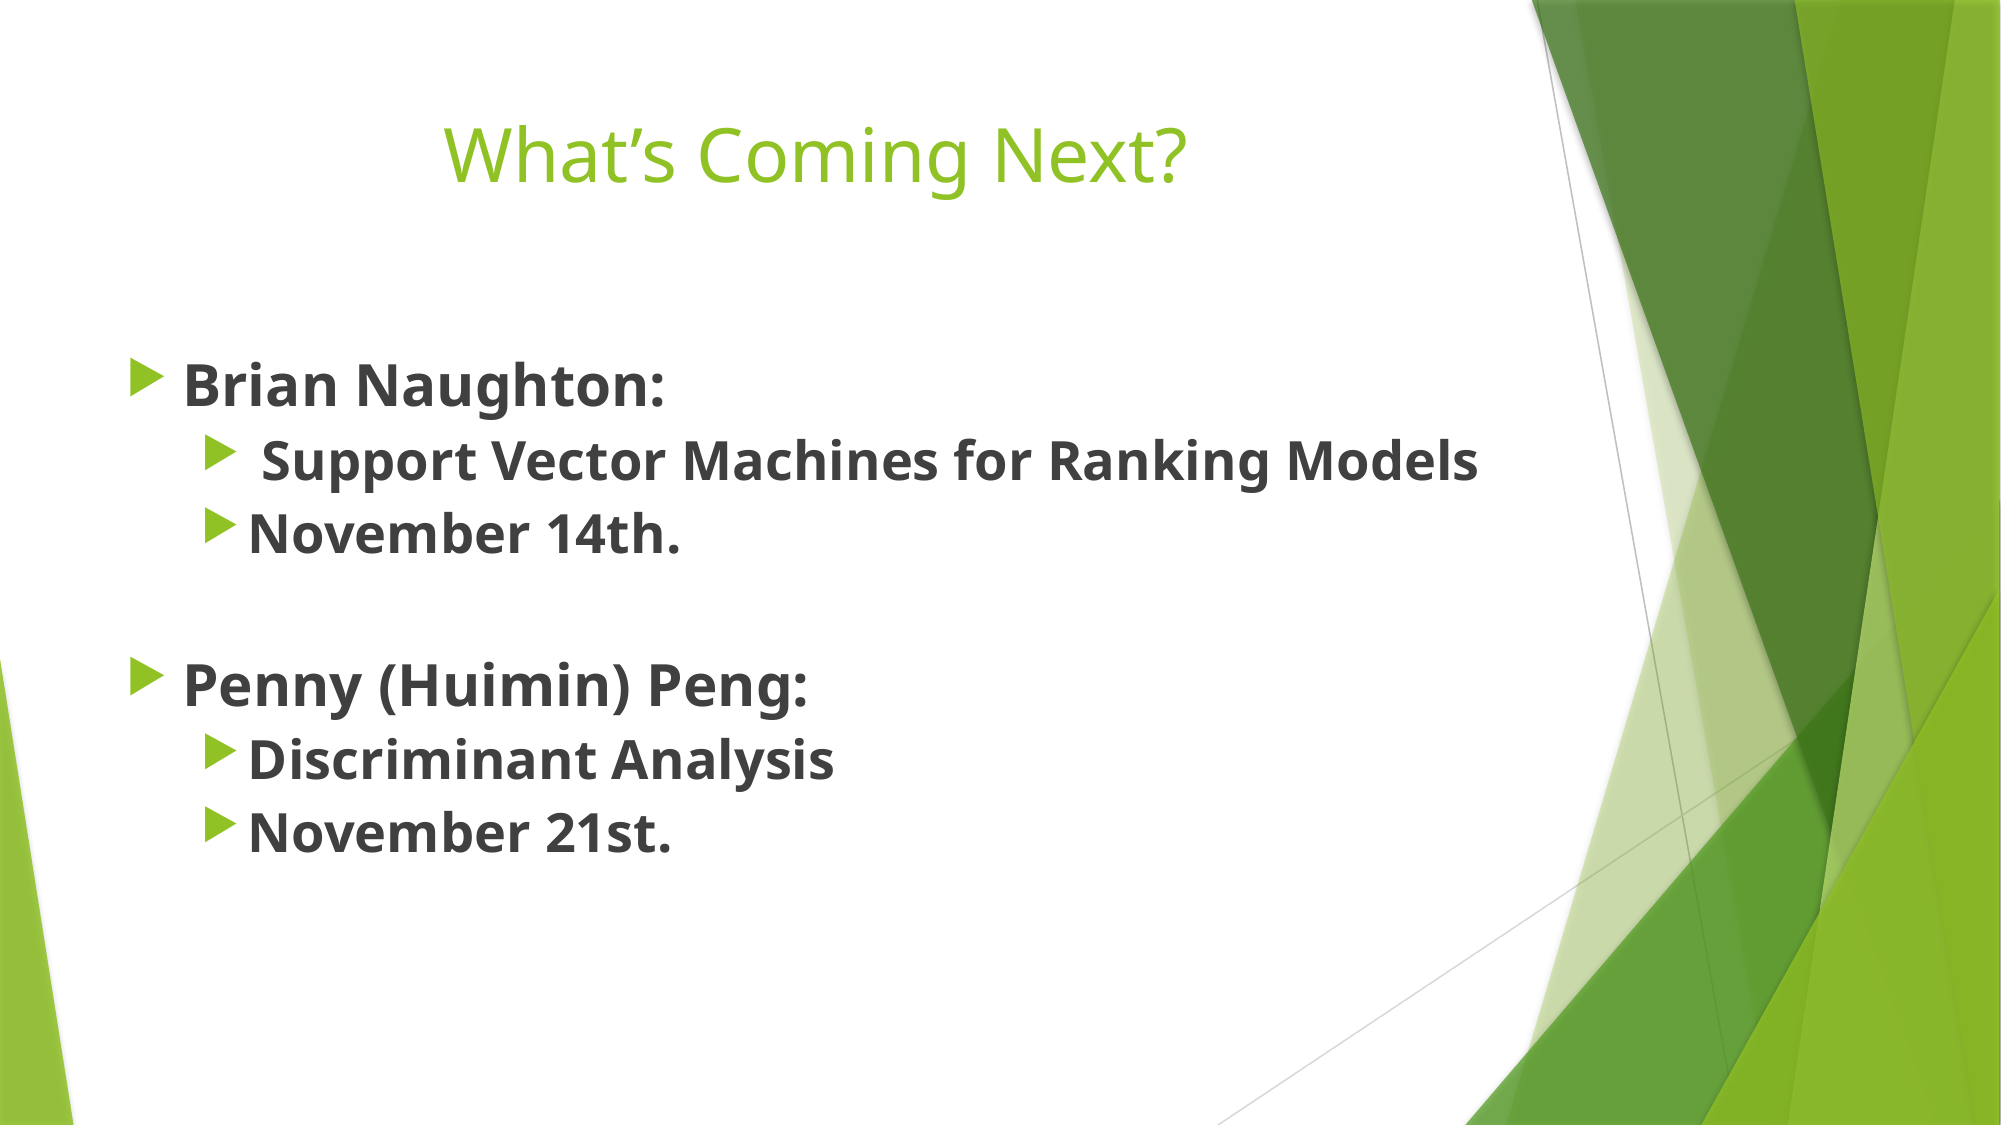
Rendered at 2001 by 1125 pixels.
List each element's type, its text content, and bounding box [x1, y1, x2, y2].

list Brian Naughton: Support Vector Machines for Ranking Models November 14th. Penny (Huimin) Peng: Discriminant Analysis November 21st. [111, 354, 1522, 992]
title What’s Coming Next? [111, 99, 1522, 317]
